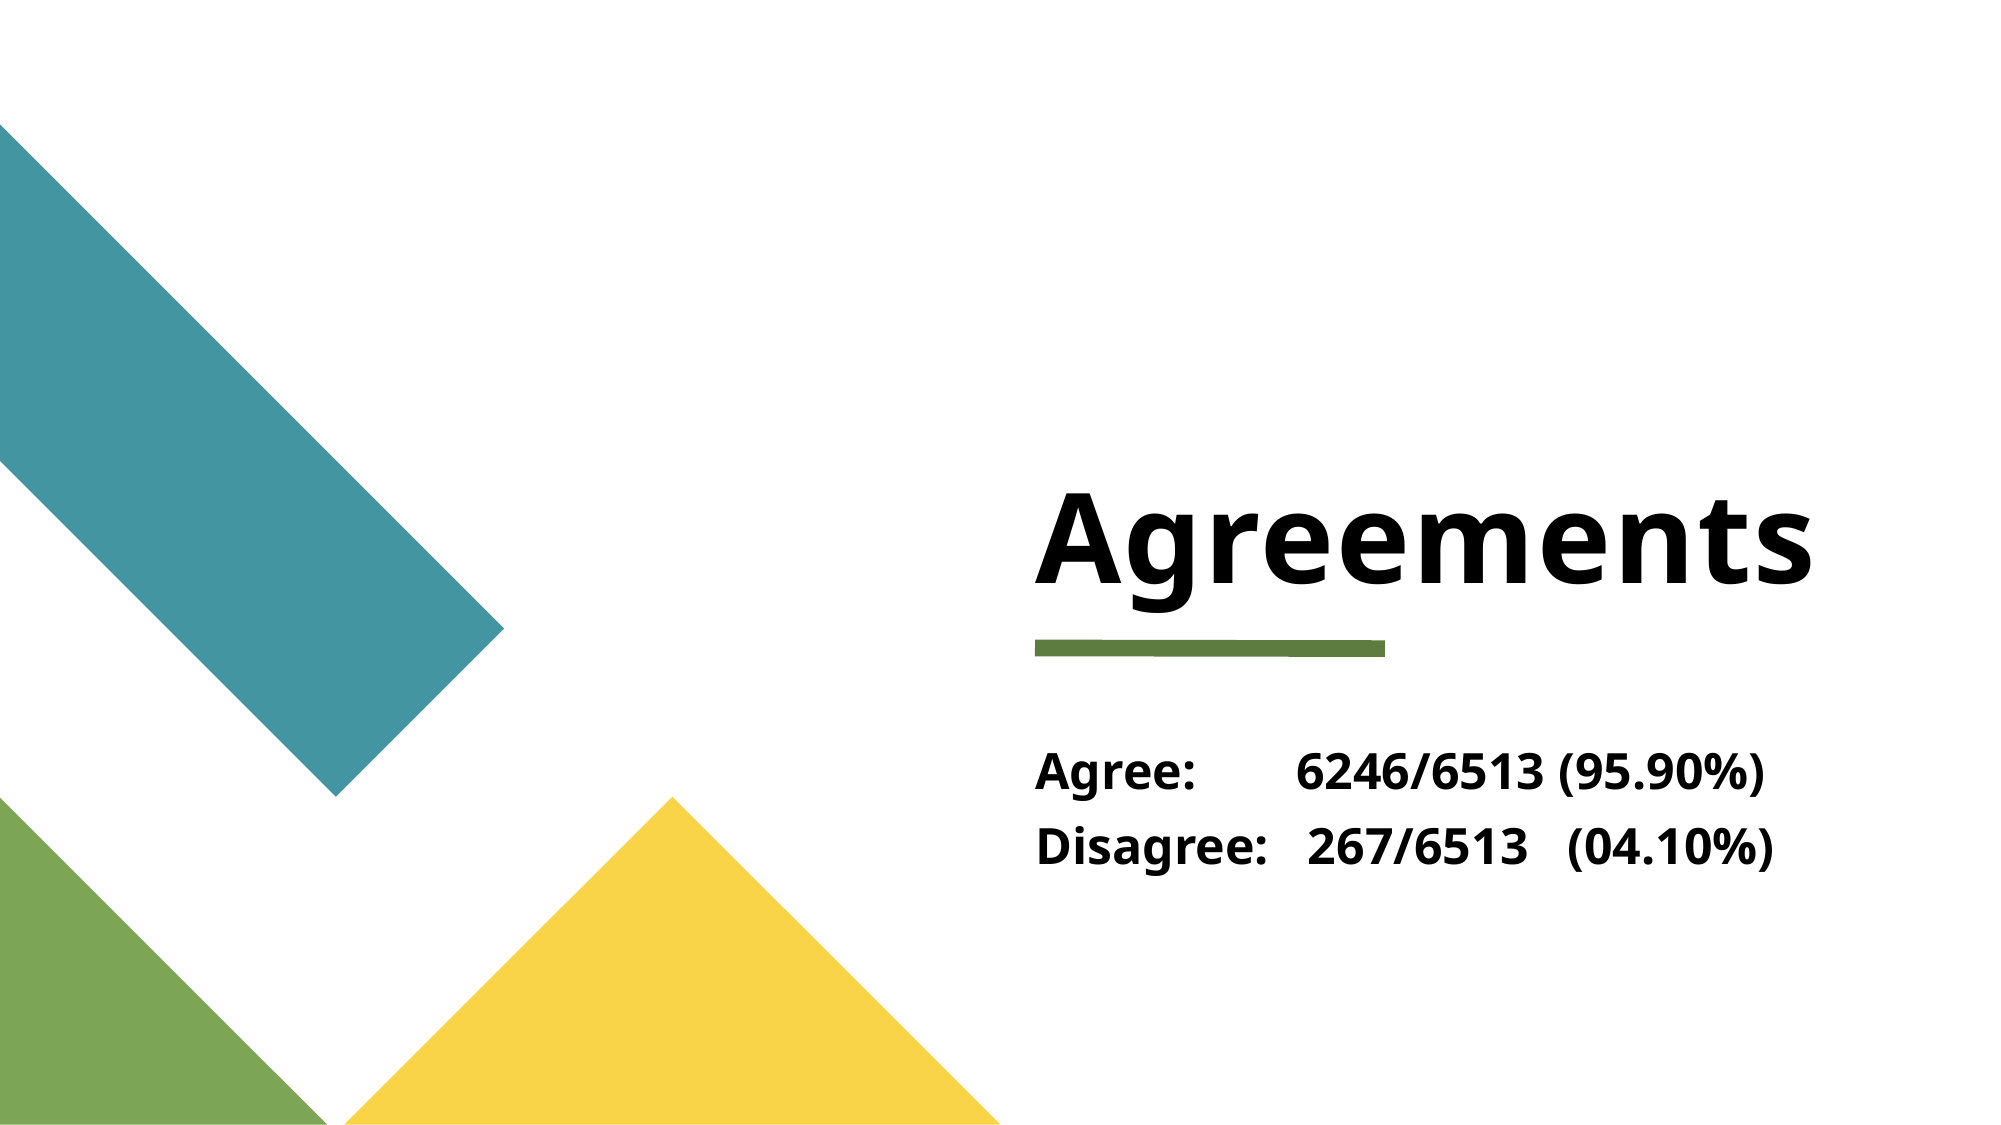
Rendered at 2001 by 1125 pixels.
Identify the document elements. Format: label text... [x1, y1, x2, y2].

list Agree: 6246/6513 (95.90%) Disagree: 267/6513 (04.10%) [1035, 746, 1936, 1017]
title Agreements [1035, 67, 1936, 608]
